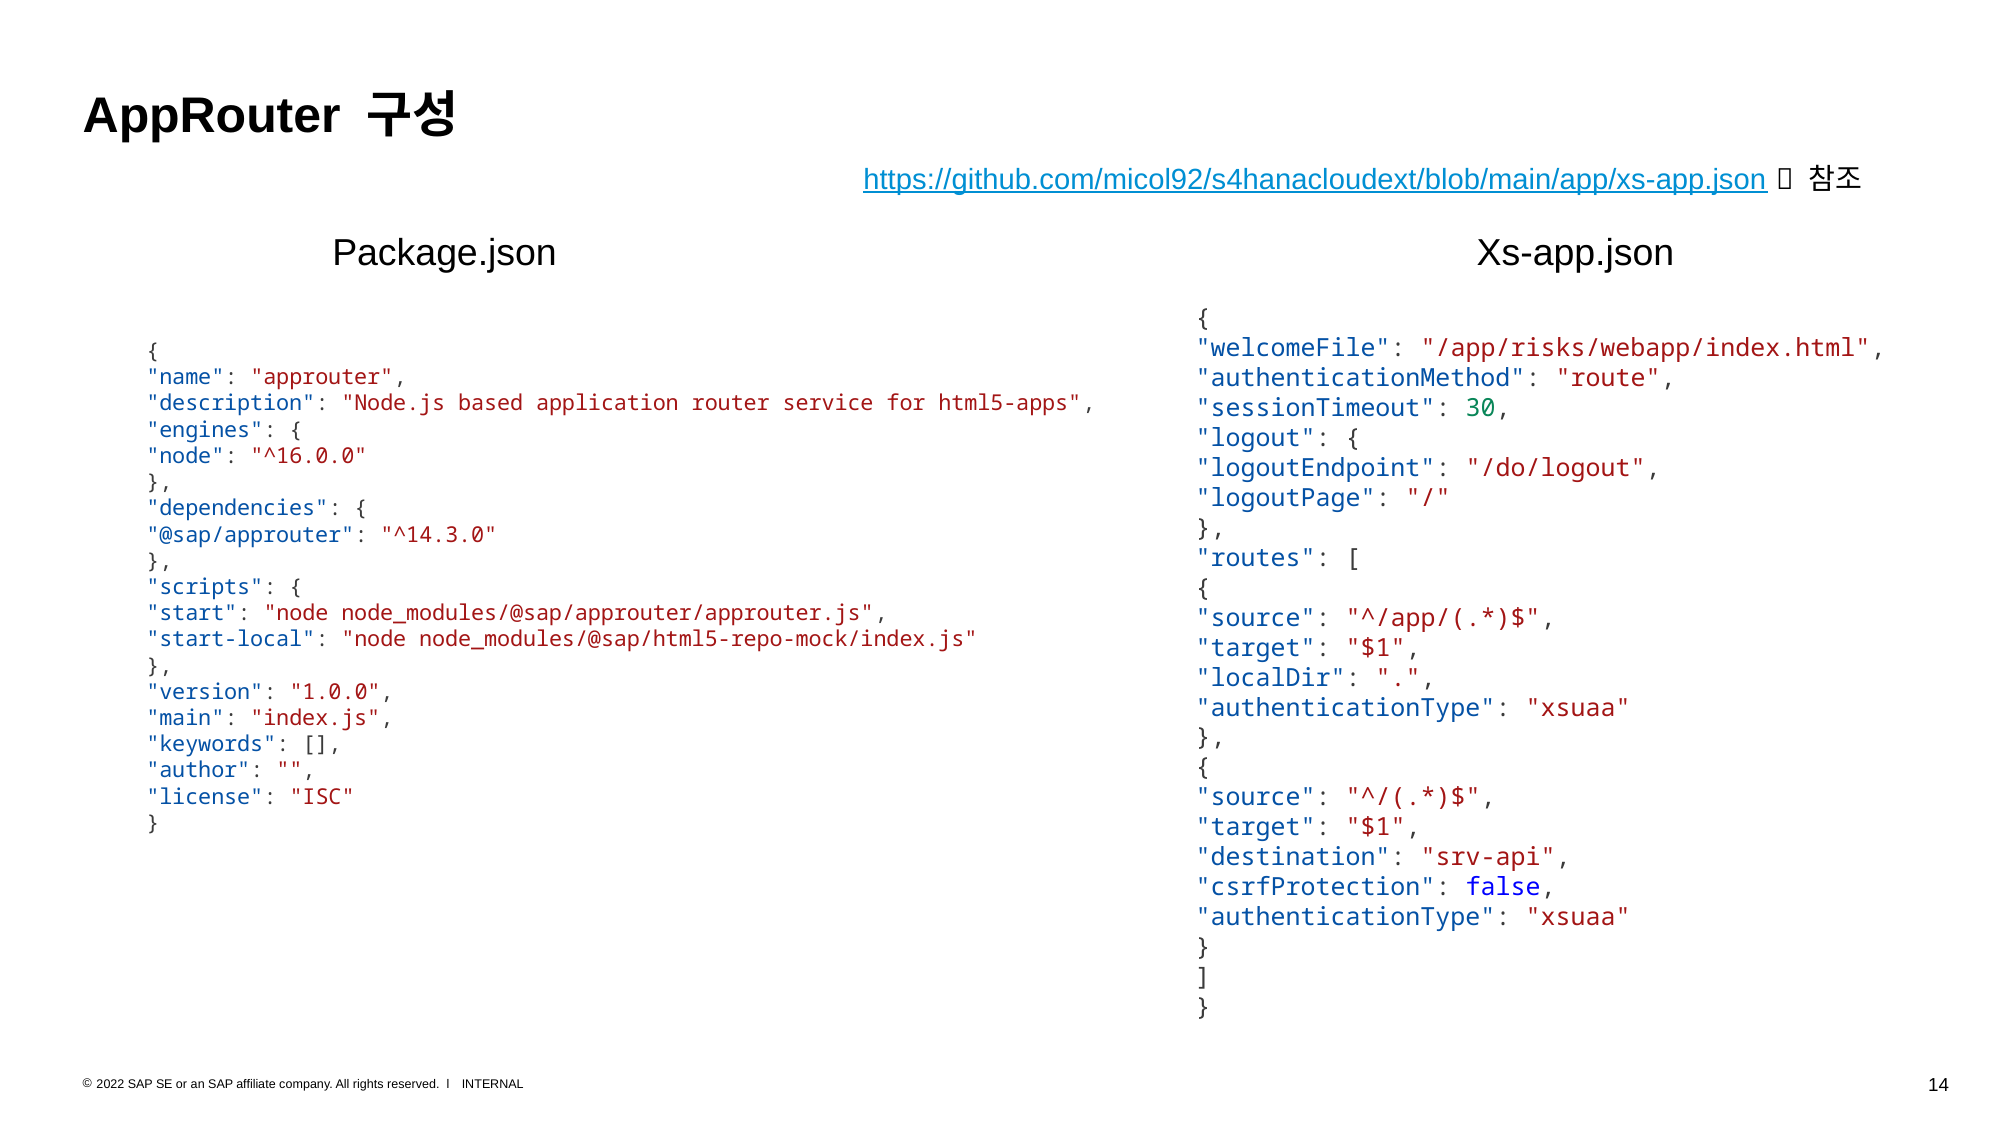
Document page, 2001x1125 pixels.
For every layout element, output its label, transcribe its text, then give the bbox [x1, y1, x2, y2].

text_box Package.json [332, 227, 557, 273]
text_box Xs-app.json [1476, 238, 1675, 273]
text_box { "name": "approuter", "description": "Node.js based application router service for html5-apps", "engines": { "node": "^16.0.0" }, "dependencies": { "@sap/approuter": "^14.3.0" }, "scripts": { "start": "node node_modules/@sap/approuter/approuter.js", "start-local": "node node_modules/@sap/html5-repo-mock/index.js" }, "version": "1.0.0", "main": "index.js", "keywords": [], "author": "", "license": "ISC" } [146, 336, 1096, 930]
title AppRouter 구성 [82, 82, 1918, 144]
text_box https://github.com/micol92/s4hanacloudext/blob/main/app/xs-app.json  참조 [848, 153, 1927, 238]
text_box { "welcomeFile": "/app/risks/webapp/index.html", "authenticationMethod": "route", "sessionTimeout": 30, "logout": { "logoutEndpoint": "/do/logout", "logoutPage": "/" }, "routes": [ { "source": "^/app/(.*)$", "target": "$1", "localDir": ".", "authenticationType": "xsuaa" }, { "source": "^/(.*)$", "target": "$1", "destination": "srv-api", "csrfProtection": false, "authenticationType": "xsuaa" } ] } [1195, 301, 1886, 1077]
